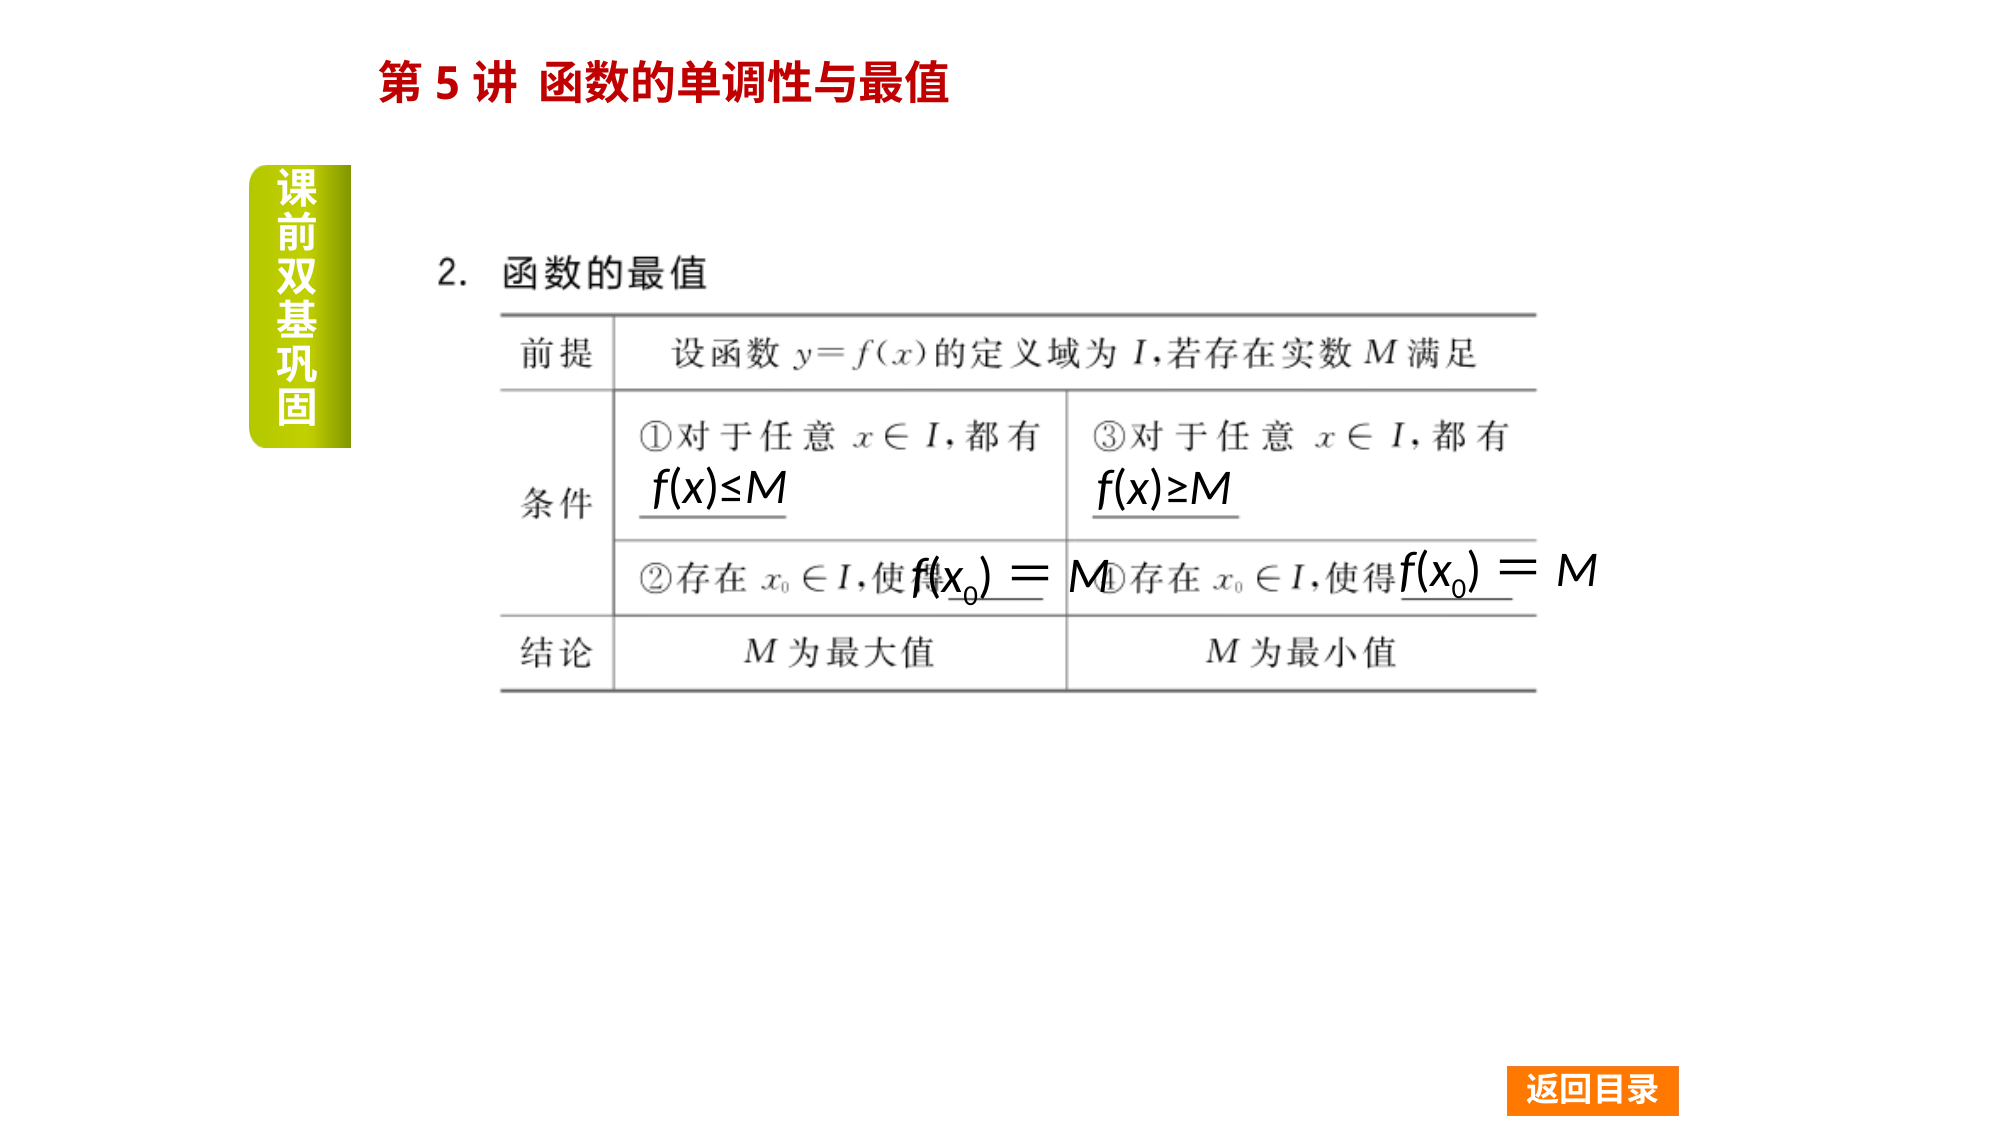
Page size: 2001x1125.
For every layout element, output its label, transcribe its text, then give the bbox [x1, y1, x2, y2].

text_box 第5讲 函数的单调性与最值 [362, 42, 1461, 121]
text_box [421, 187, 1692, 778]
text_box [249, 161, 351, 450]
text_box 返回目录 [1507, 1066, 1679, 1116]
